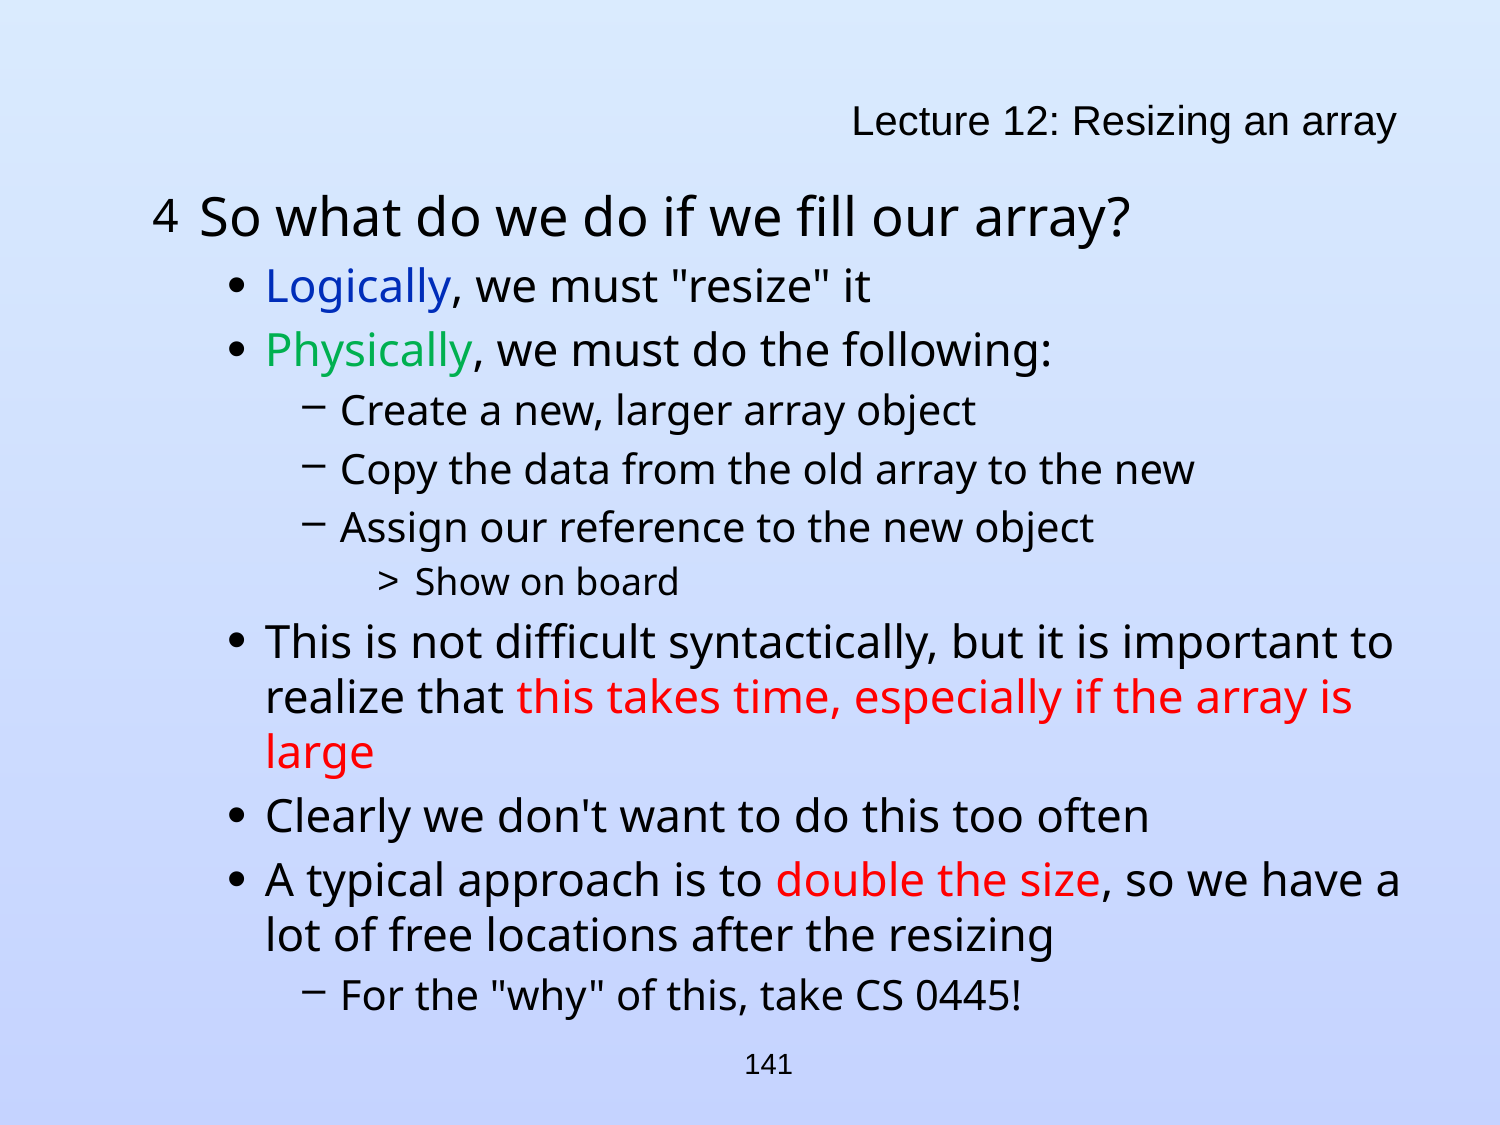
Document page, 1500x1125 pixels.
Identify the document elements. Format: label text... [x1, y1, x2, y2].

title Lecture 12: Resizing an array [87, 99, 1413, 150]
slide_number 141 [612, 1024, 926, 1101]
list So what do we do if we fill our array? Logically, we must "resize" it Physically, we must do the following: Create a new, larger array object Copy the data from the old array to the new Assign our reference to the new object Show on board This is not difficult syntactically, but it is important to realize that this takes time, especially if the array is large Clearly we don't want to do this too often A typical approach is to double the size, so we have a lot of free locations after the resizing For the "why" of this, take CS 0445! [62, 174, 1438, 1000]
